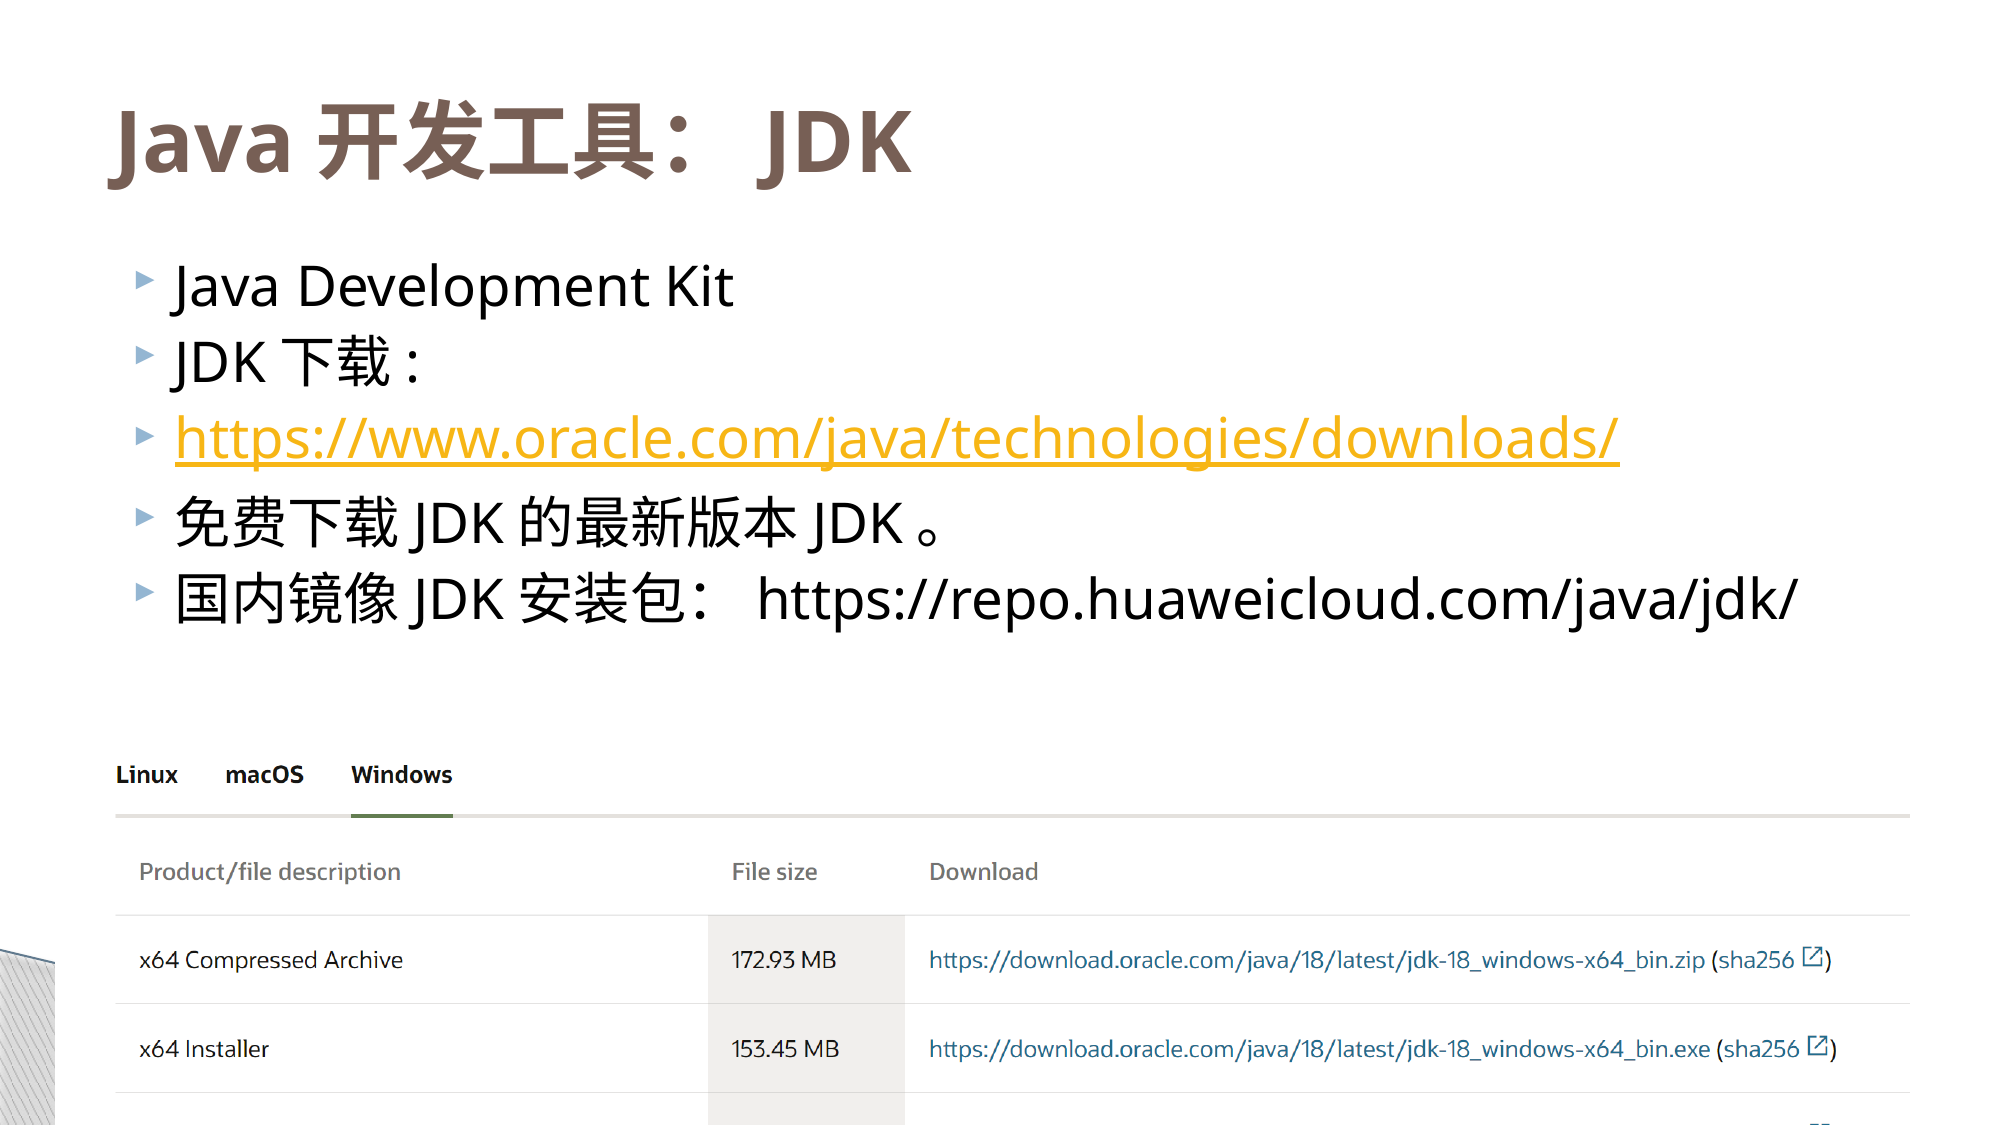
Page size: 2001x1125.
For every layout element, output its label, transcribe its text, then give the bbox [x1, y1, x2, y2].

picture [54, 736, 1910, 1125]
list Java Development Kit JDK下载: https://www.oracle.com/java/technologies/downloads/ 免费下载JDK的最新版本JDK。 国内镜像JDK安装包：https://repo.huaweicloud.com/java/jdk/ [99, 243, 1900, 736]
title Java开发工具：JDK [99, 45, 1900, 233]
